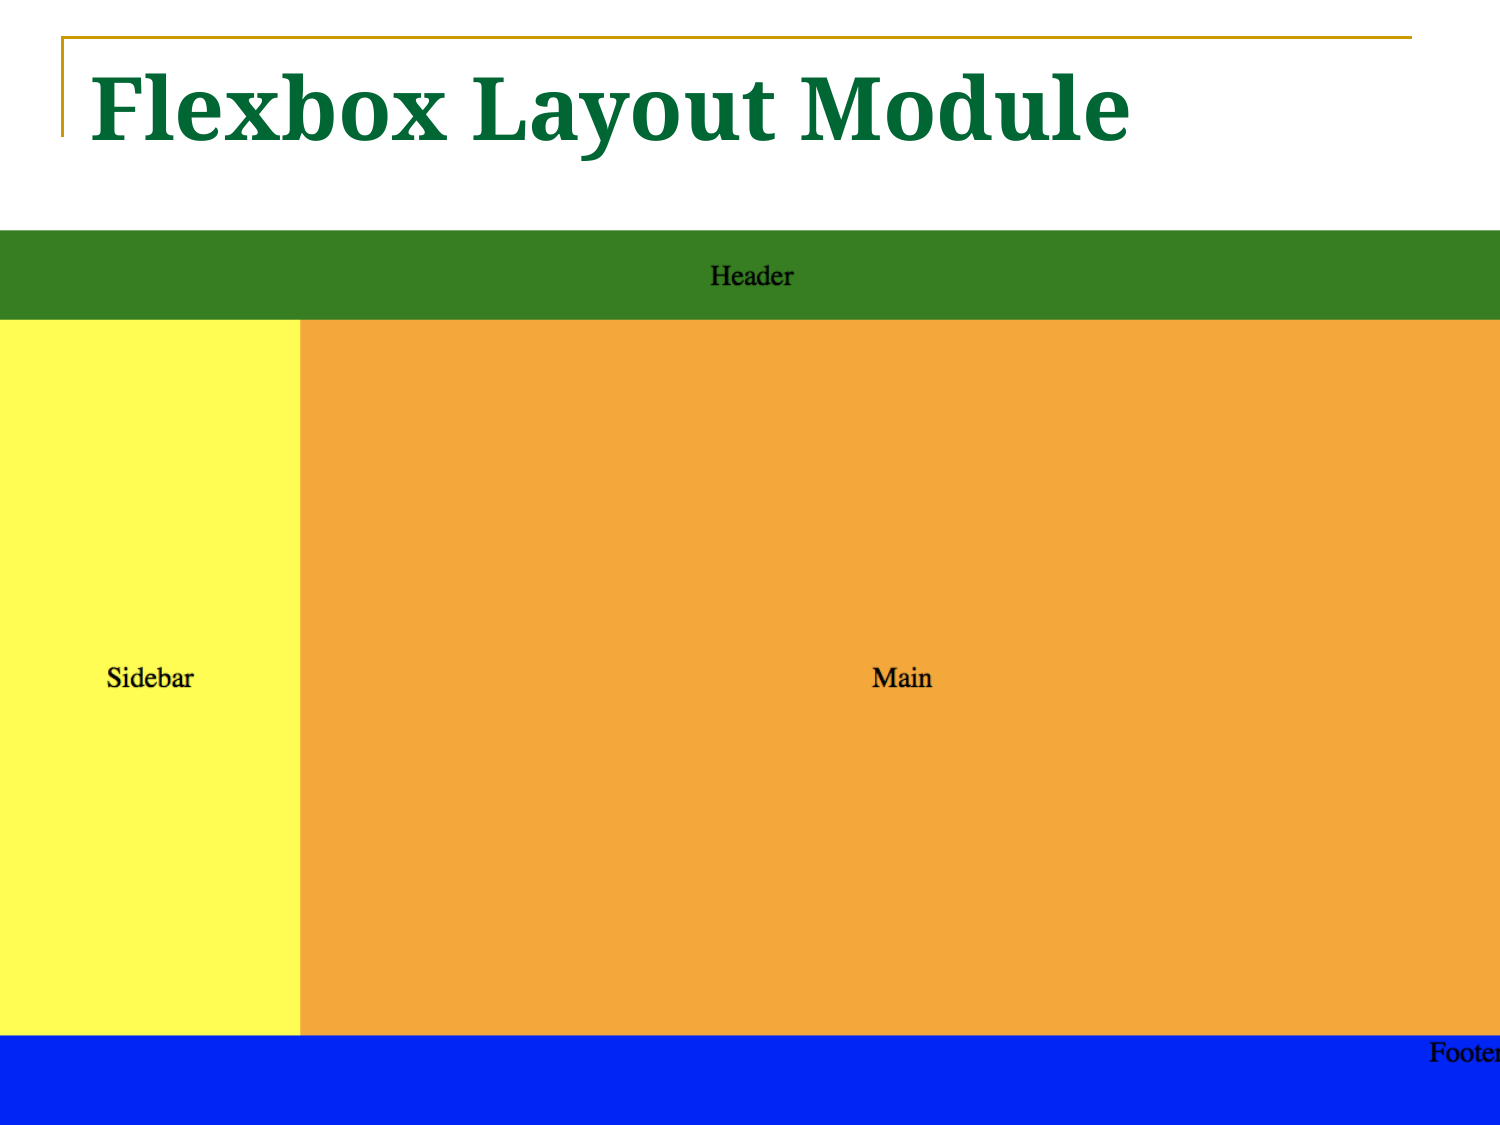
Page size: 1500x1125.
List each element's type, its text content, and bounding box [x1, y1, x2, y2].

title Flexbox Layout Module [75, 45, 1425, 226]
picture [0, 228, 1500, 1125]
